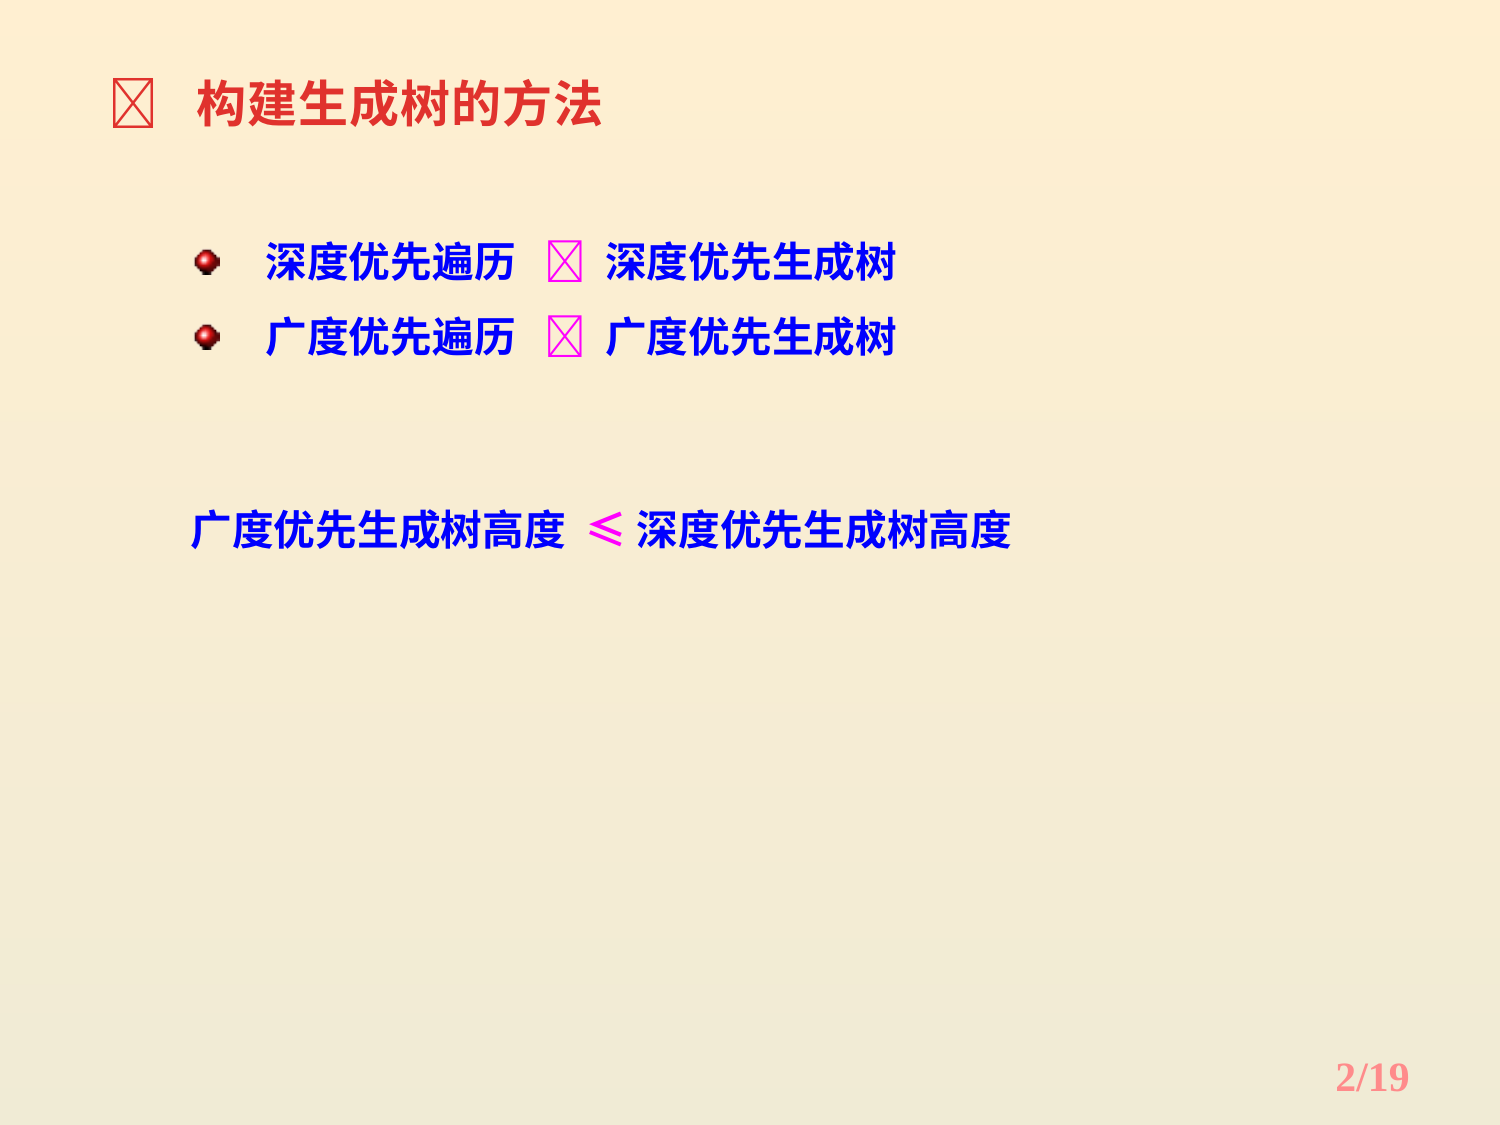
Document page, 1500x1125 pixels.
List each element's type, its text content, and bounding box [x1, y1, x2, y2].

slide_number 2/19 [1074, 1042, 1425, 1103]
picture [190, 245, 220, 275]
text_box  构建生成树的方法 [93, 62, 668, 140]
picture [190, 320, 220, 350]
text_box 深度优先遍历  深度优先生成树 广度优先遍历  广度优先生成树 [175, 203, 985, 368]
text_box 广度优先生成树高度 ≤ 深度优先生成树高度 [175, 484, 1067, 562]
